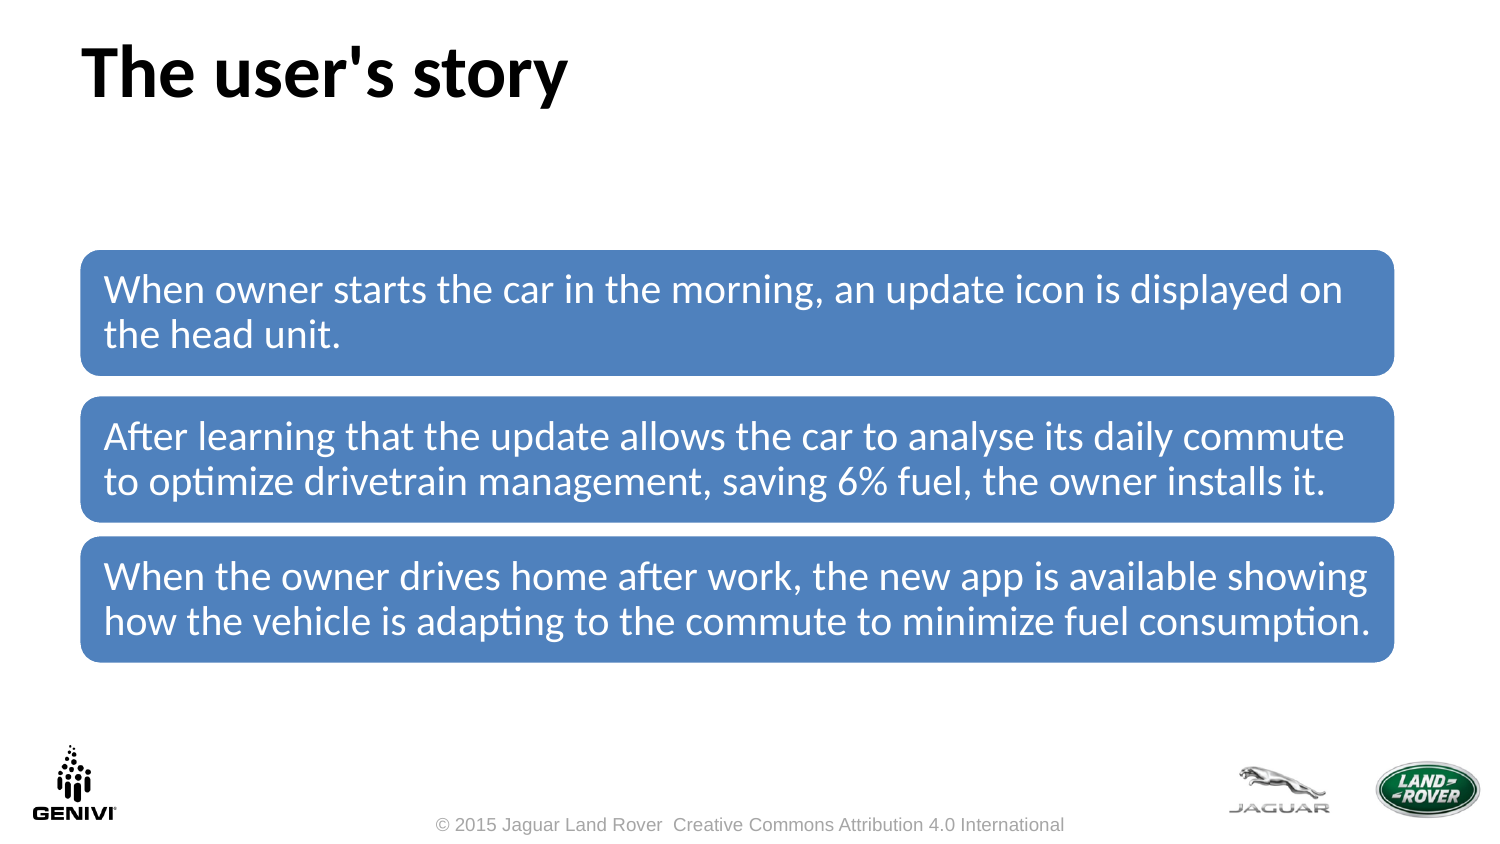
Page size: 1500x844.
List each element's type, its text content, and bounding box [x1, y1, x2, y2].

text_box The user's story [81, 12, 869, 131]
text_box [78, 169, 1397, 750]
picture [33, 745, 117, 820]
picture [1195, 760, 1488, 820]
